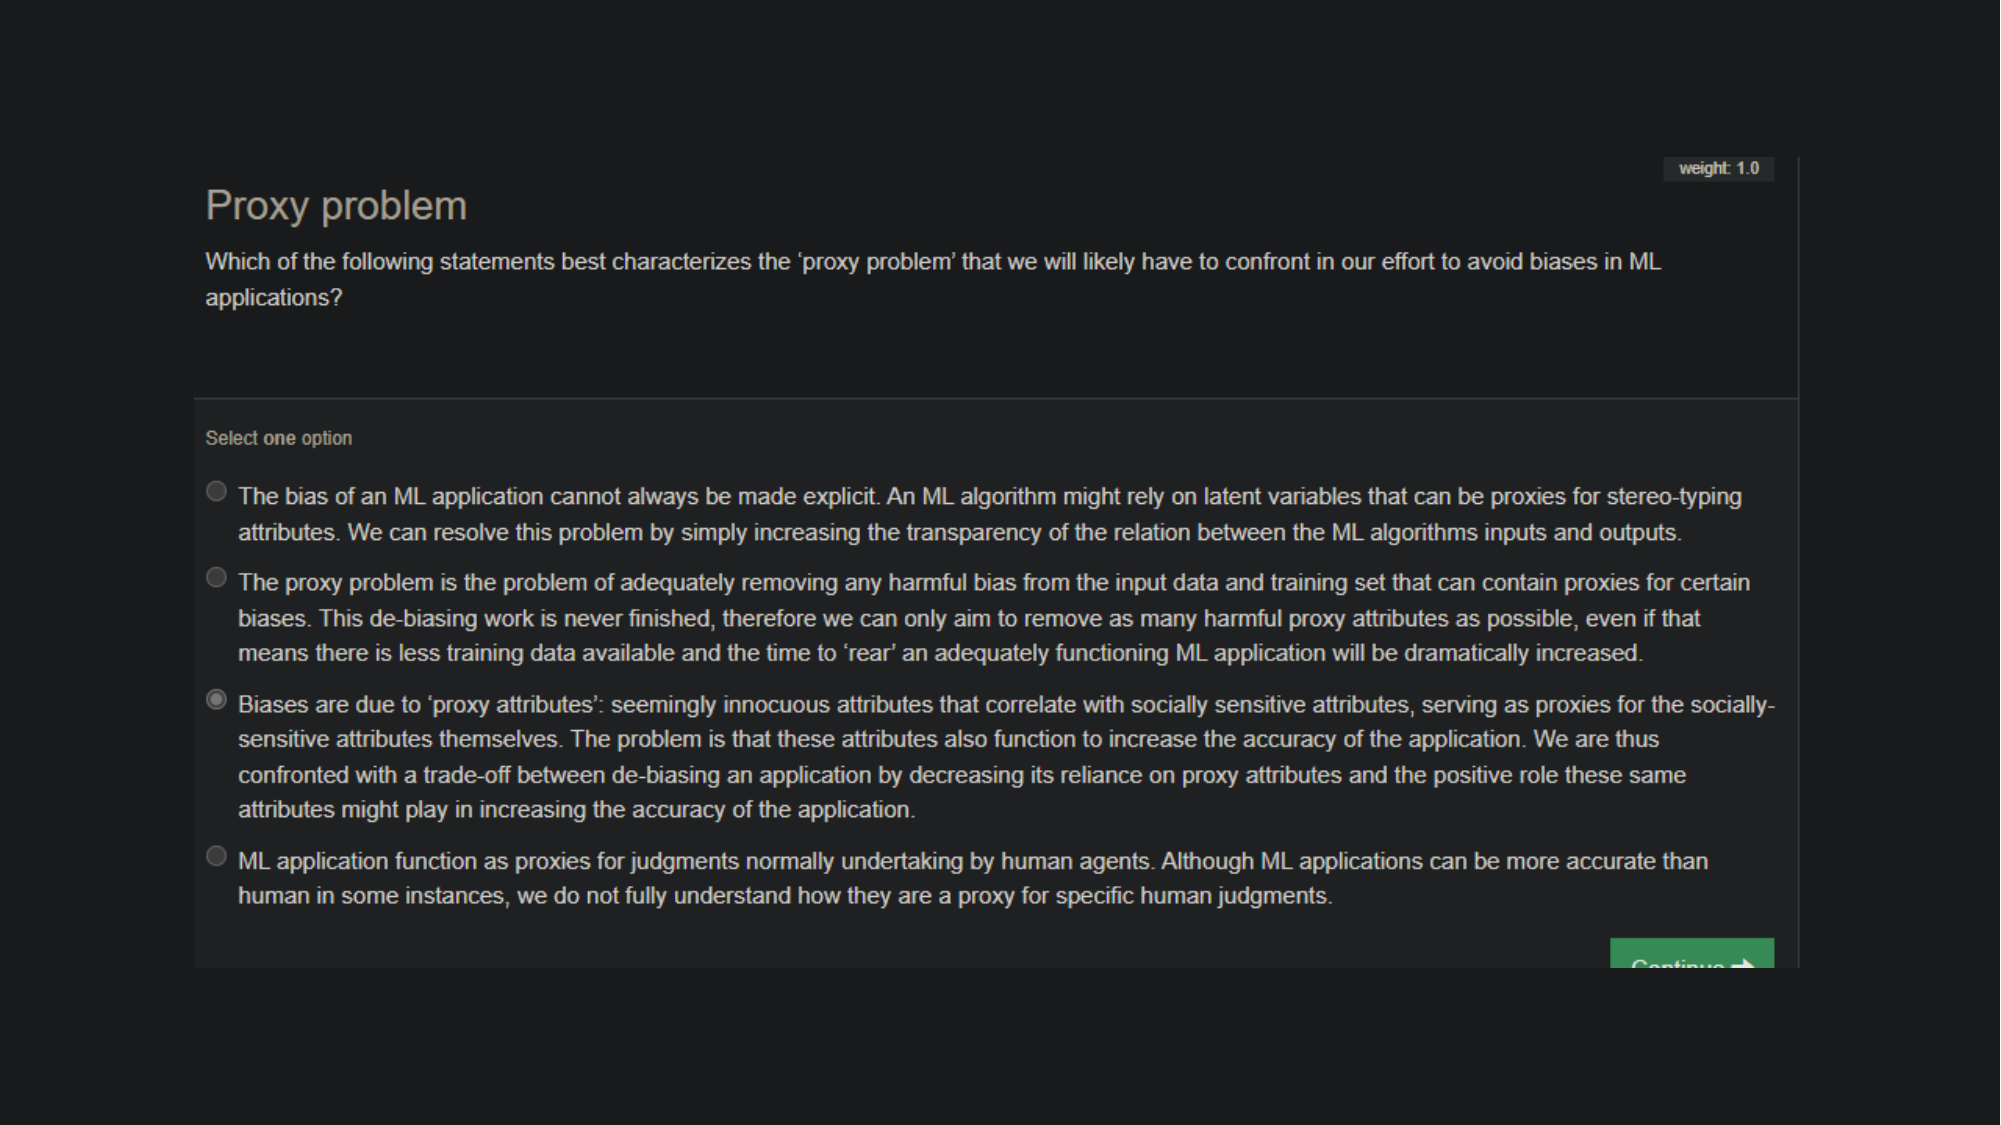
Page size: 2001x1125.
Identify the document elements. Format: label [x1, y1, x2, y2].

picture [194, 157, 1806, 968]
